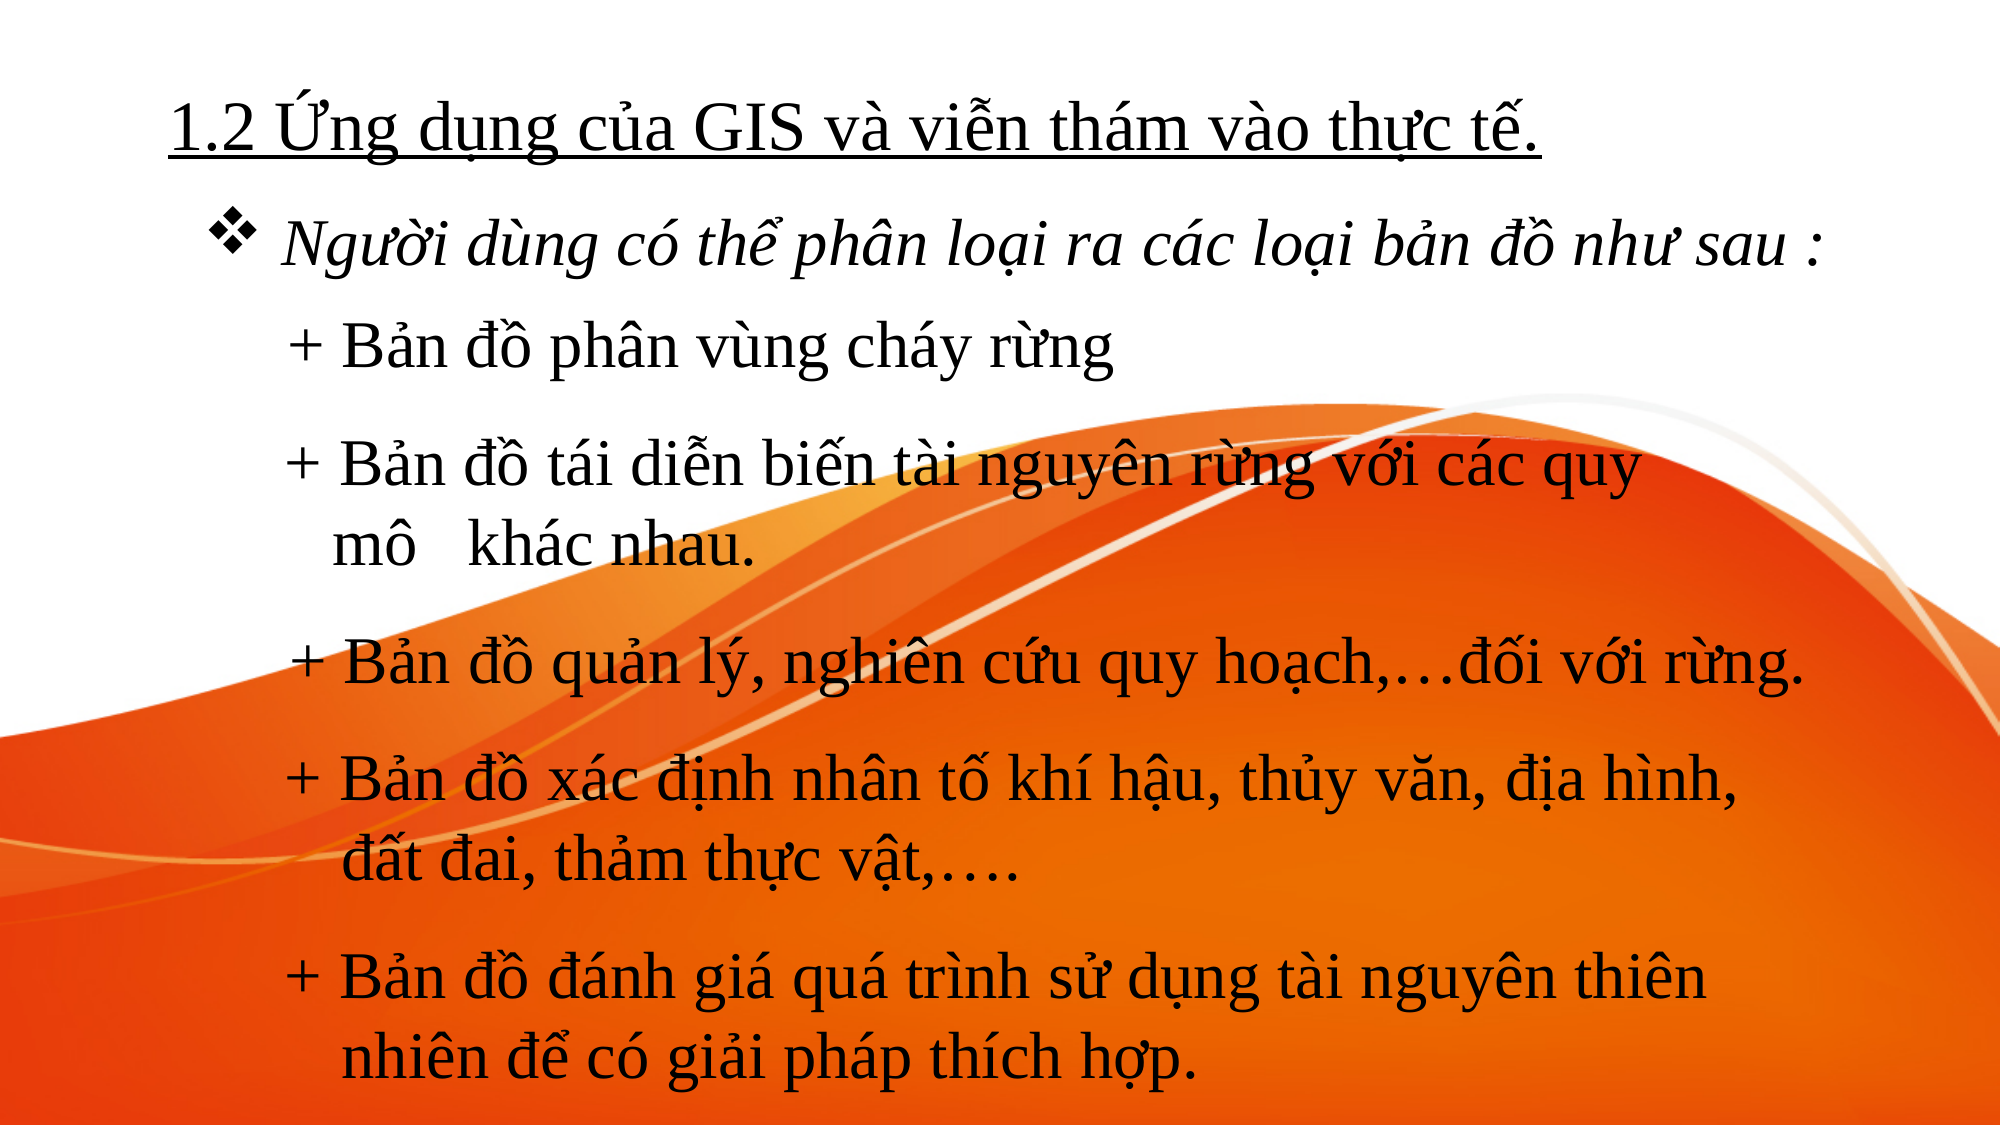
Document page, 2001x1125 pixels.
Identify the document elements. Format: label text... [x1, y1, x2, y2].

text_box + Bản đồ đánh giá quá trình sử dụng tài nguyên thiên nhiên để có giải pháp thích hợp. [269, 924, 1730, 1100]
text_box + Bản đồ phân vùng cháy rừng [272, 293, 1132, 389]
text_box + Bản đồ xác định nhân tố khí hậu, thủy văn, địa hình, đất đai, thảm thực vật,…. [270, 726, 1761, 902]
text_box + Bản đồ quản lý, nghiên cứu quy hoạch,…đối với rừng. [274, 609, 1825, 705]
text_box + Bản đồ tái diễn biến tài nguyên rừng với các quy mô khác nhau. [270, 411, 1761, 587]
text_box 1.2 Ứng dụng của GIS và viễn thám vào thực tế. [153, 72, 1625, 173]
picture [0, 42, 2000, 1125]
text_box Người dùng có thể phân loại ra các loại bản đồ như sau : [188, 191, 1859, 287]
